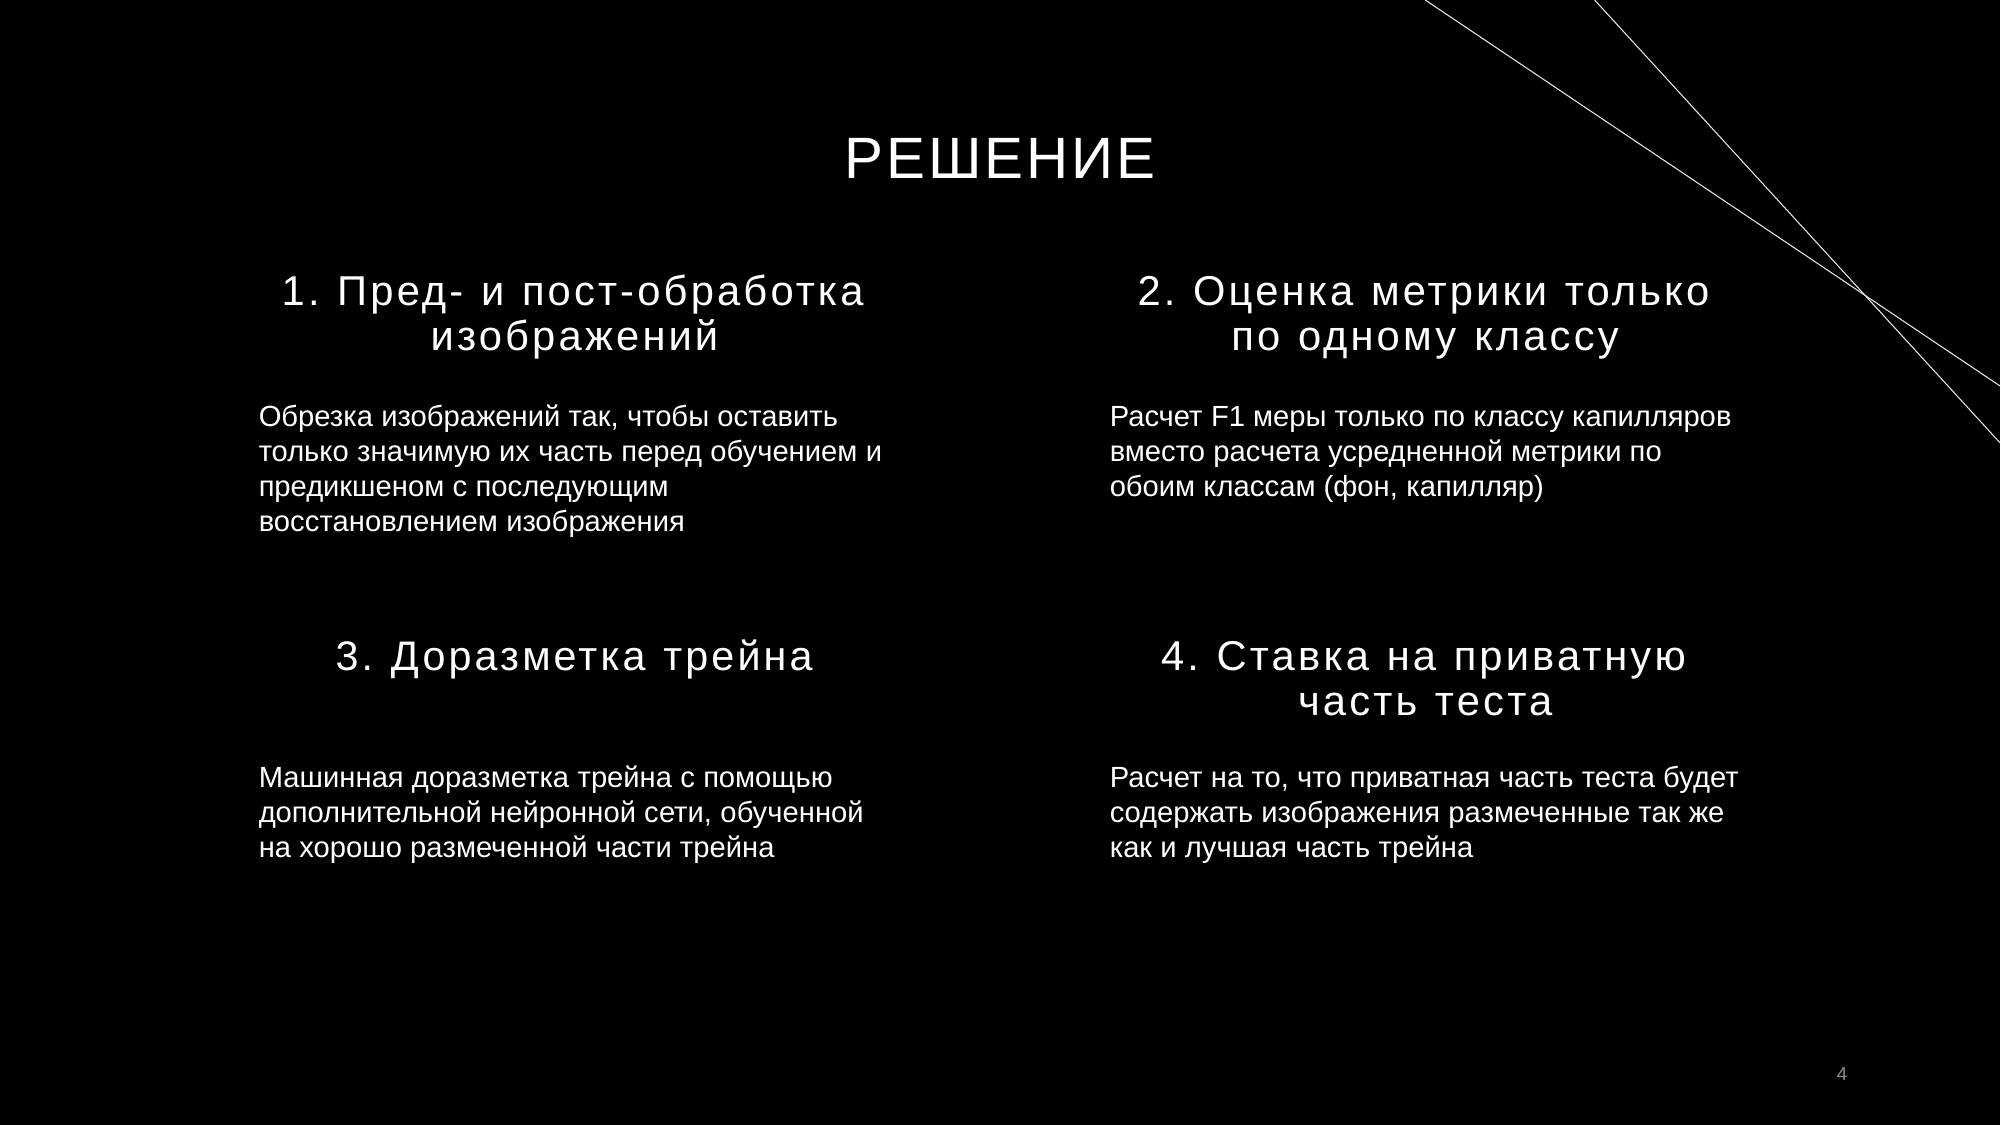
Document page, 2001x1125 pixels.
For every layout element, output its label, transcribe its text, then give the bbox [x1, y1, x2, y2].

slide_number 4 [1412, 1042, 1863, 1103]
list 2. Оценка метрики только по одному классу [1094, 261, 1757, 322]
list Обрезка изображений так, чтобы оставить только значимую их часть перед обучением и предикшеном с последующим восстановлением изображения [243, 389, 905, 564]
list Расчет F1 меры только по классу капилляров вместо расчета усредненной метрики по обоим классам (фон, капилляр) [1094, 389, 1756, 564]
title РЕШЕНИЕ [309, 51, 1691, 269]
list 3. Доразметка трейна [243, 627, 906, 687]
list Расчет на то, что приватная часть теста будет содержать изображения размеченные так же как и лучшая часть трейна [1094, 750, 1756, 925]
list 1. Пред- и пост-обработка изображений [243, 261, 906, 322]
list 4. Ставка на приватную часть теста [1094, 627, 1756, 687]
list Машинная доразметка трейна с помощью дополнительной нейронной сети, обученной на хорошо размеченной части трейна [243, 750, 906, 925]
